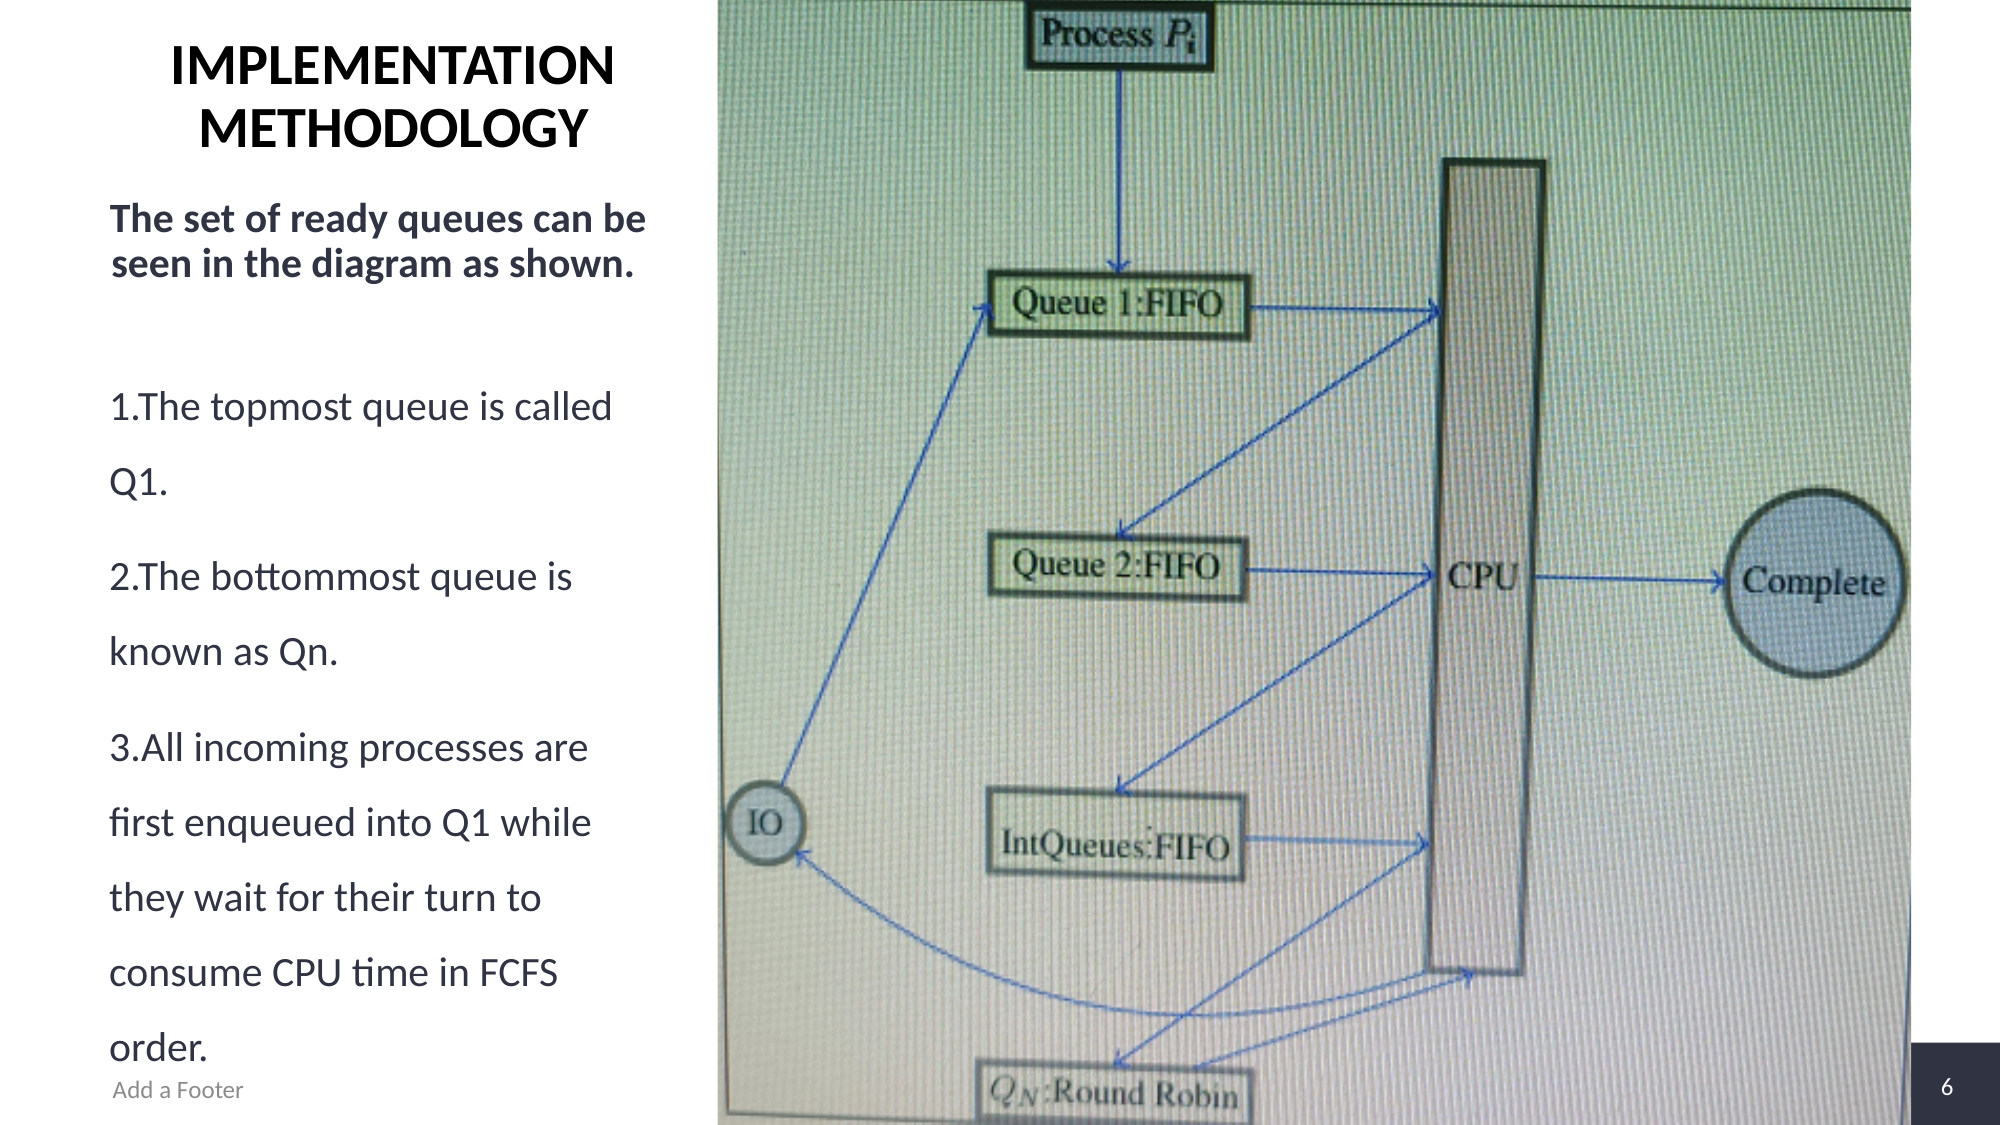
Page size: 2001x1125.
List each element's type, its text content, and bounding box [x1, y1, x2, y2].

list 1.The topmost queue is called Q1. 2.The bottommost queue is known as Qn. 3.All incoming processes are first enqueued into Q1 while they wait for their turn to consume CPU time in FCFS order. [94, 345, 663, 951]
list The set of ready queues can be seen in the diagram as shown. [94, 174, 663, 310]
title Implementation methodology [97, 0, 690, 195]
footer Add a Footer [97, 1059, 717, 1119]
slide_number 6 [1912, 1052, 2000, 1119]
picture [717, 0, 1912, 1125]
